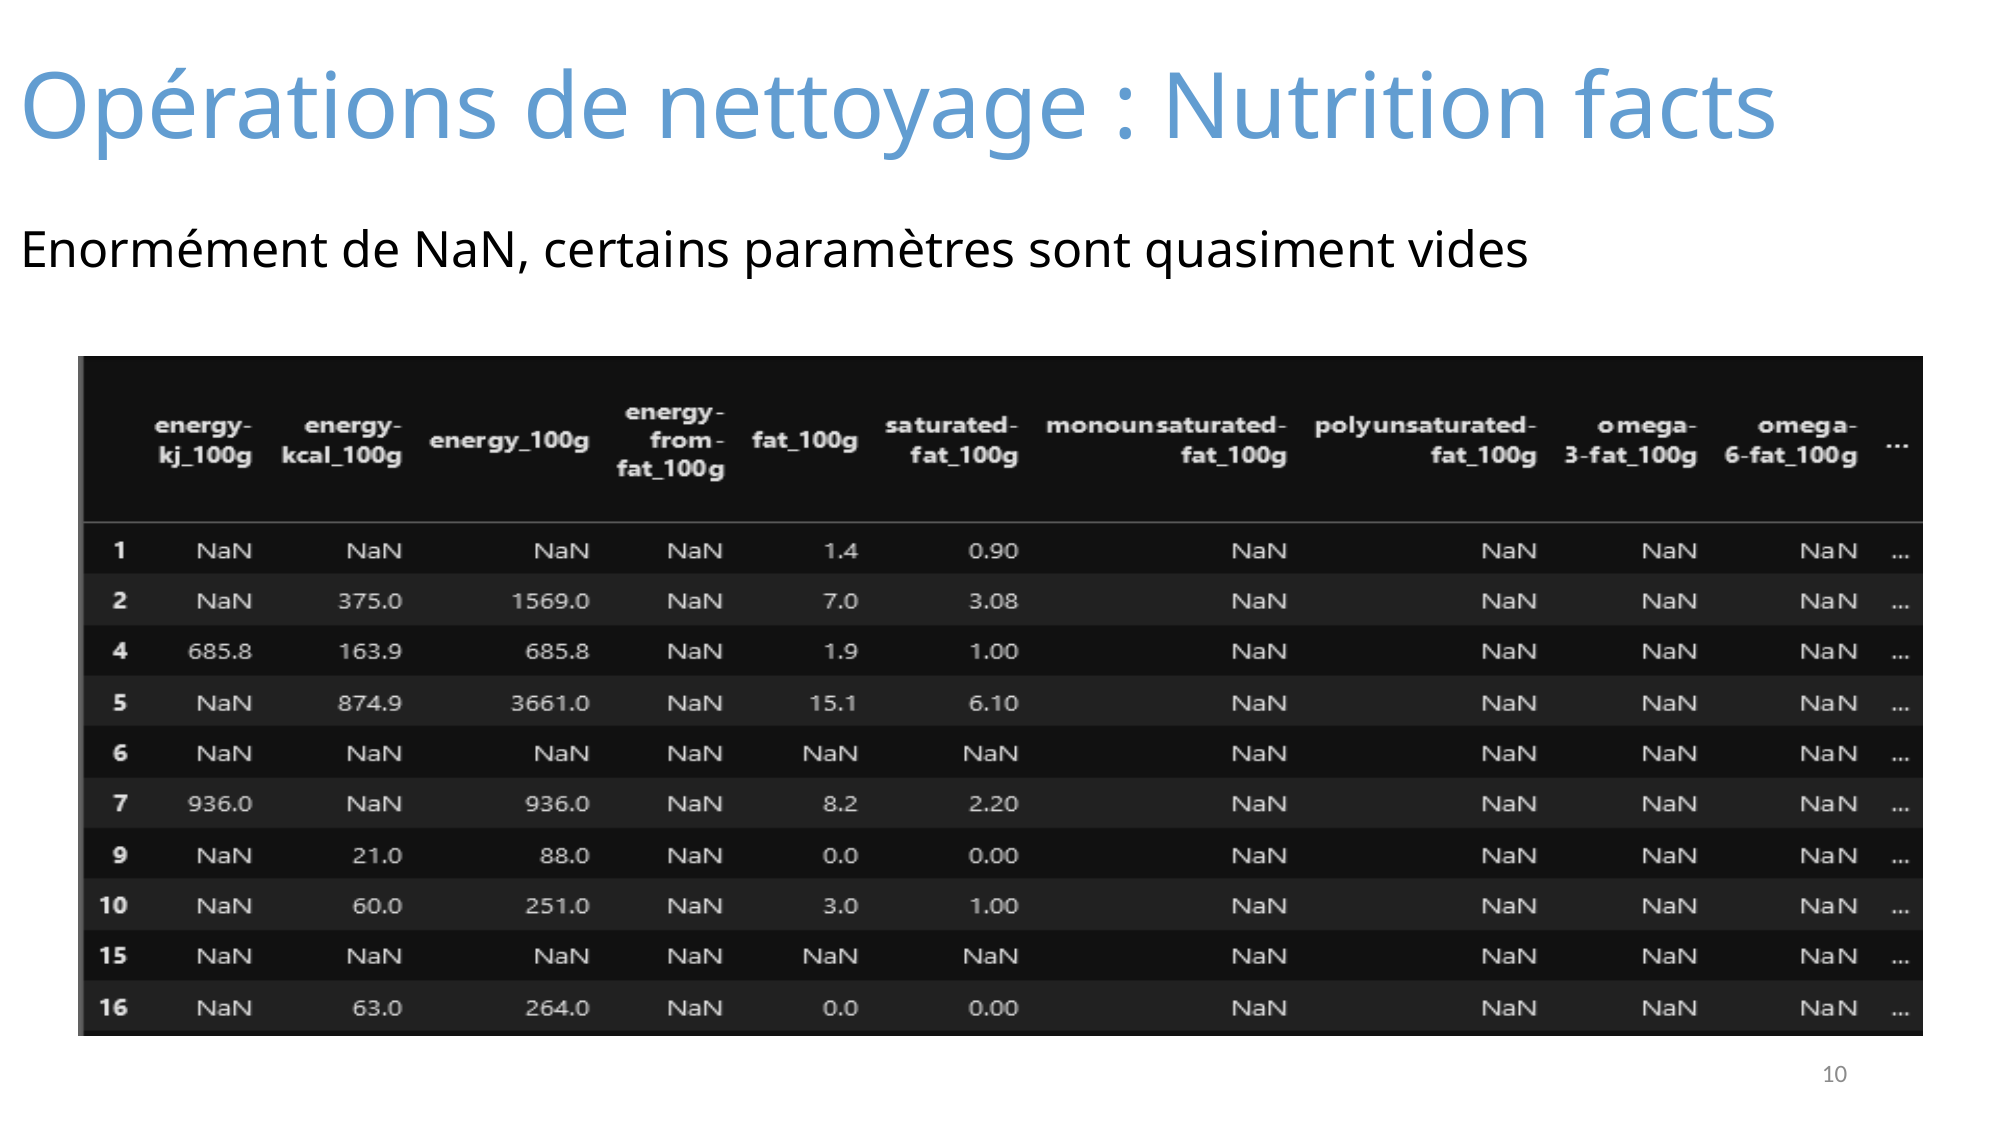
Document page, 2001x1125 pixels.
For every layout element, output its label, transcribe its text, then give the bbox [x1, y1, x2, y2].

slide_number 10 [1412, 1042, 1863, 1103]
picture [78, 356, 1923, 1036]
list Enormément de NaN, certains paramètres sont quasiment vides [5, 217, 1994, 1047]
title Opérations de nettoyage : Nutrition facts [4, 0, 1994, 218]
